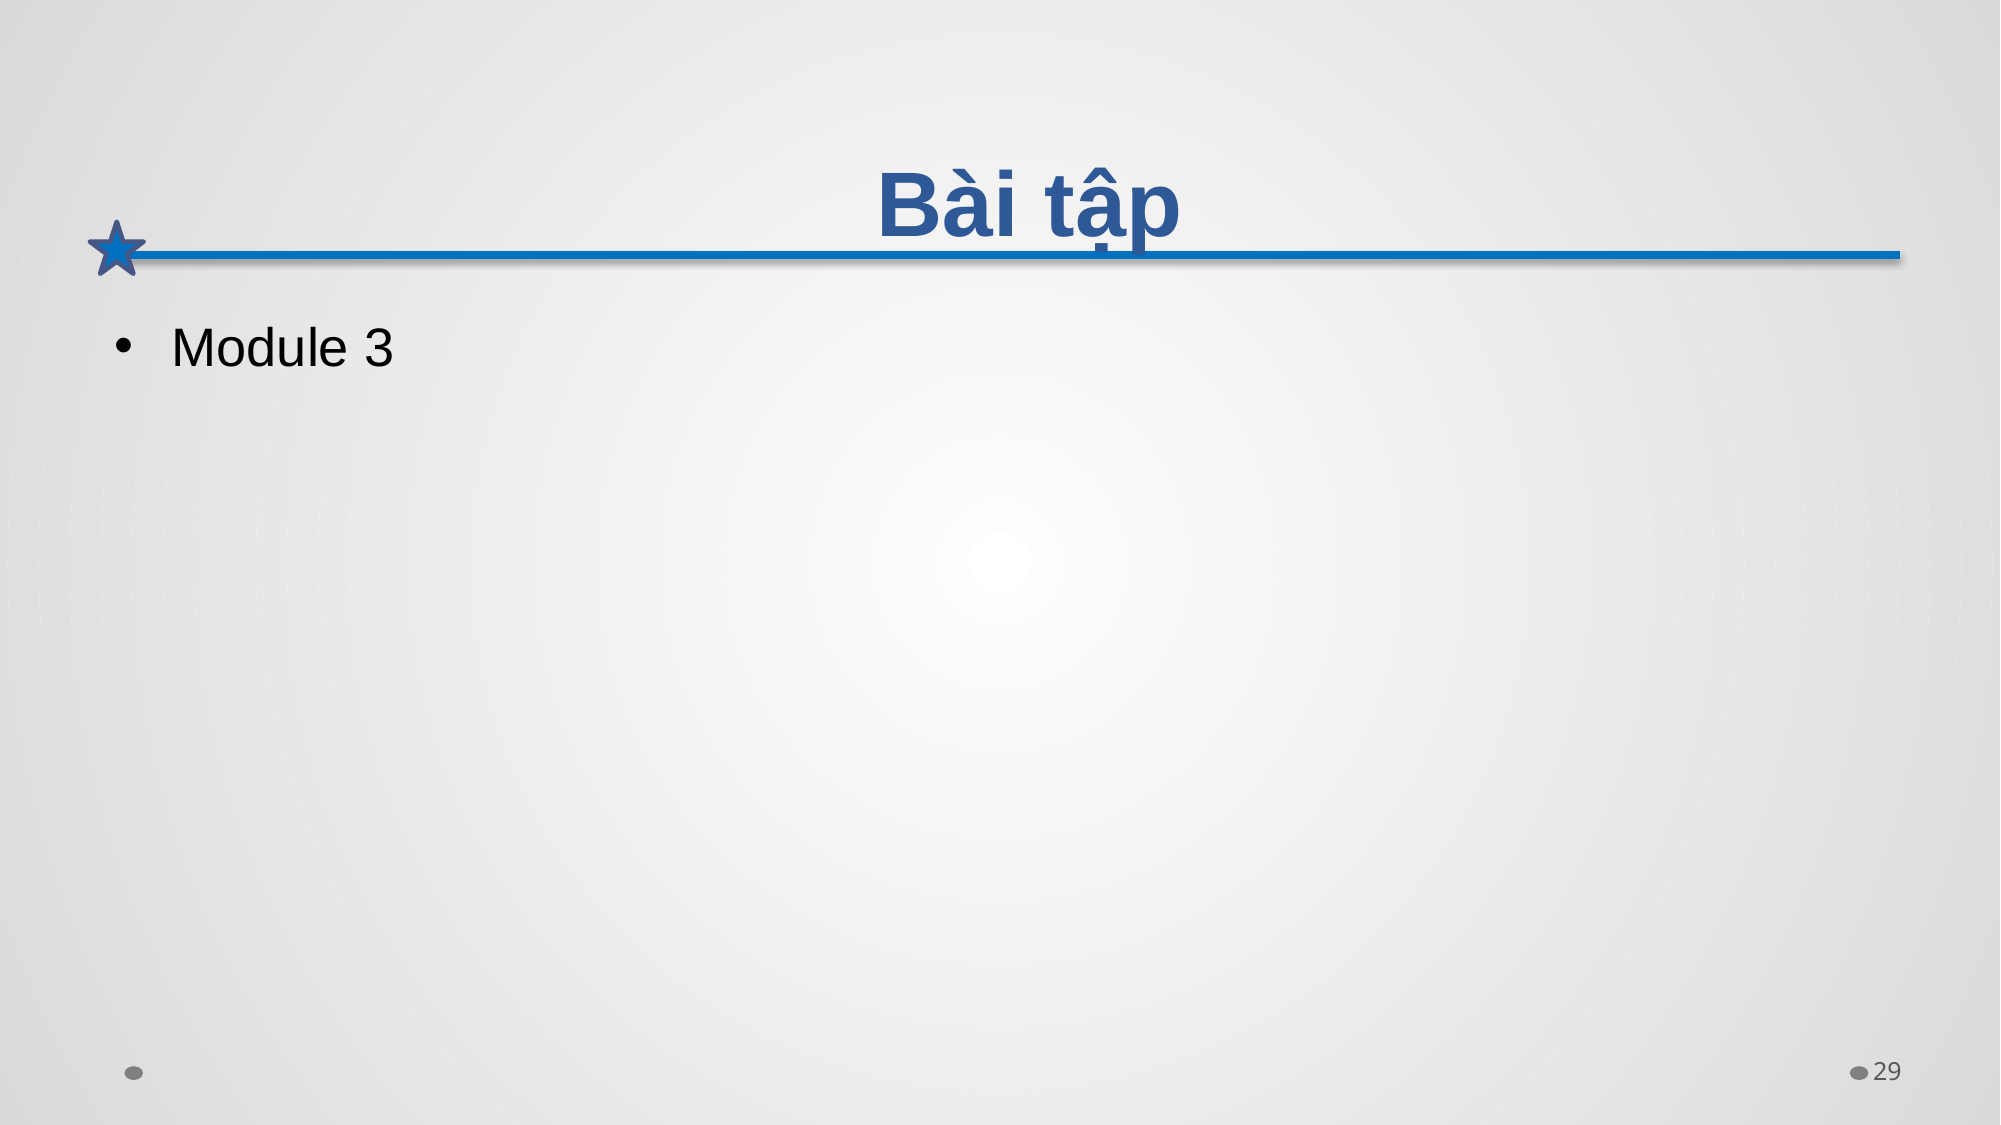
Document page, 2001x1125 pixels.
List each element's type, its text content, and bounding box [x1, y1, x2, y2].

title Bài tập [161, 28, 1897, 263]
slide_number 29 [1868, 1042, 1992, 1103]
list Module 3 [99, 304, 1900, 1064]
